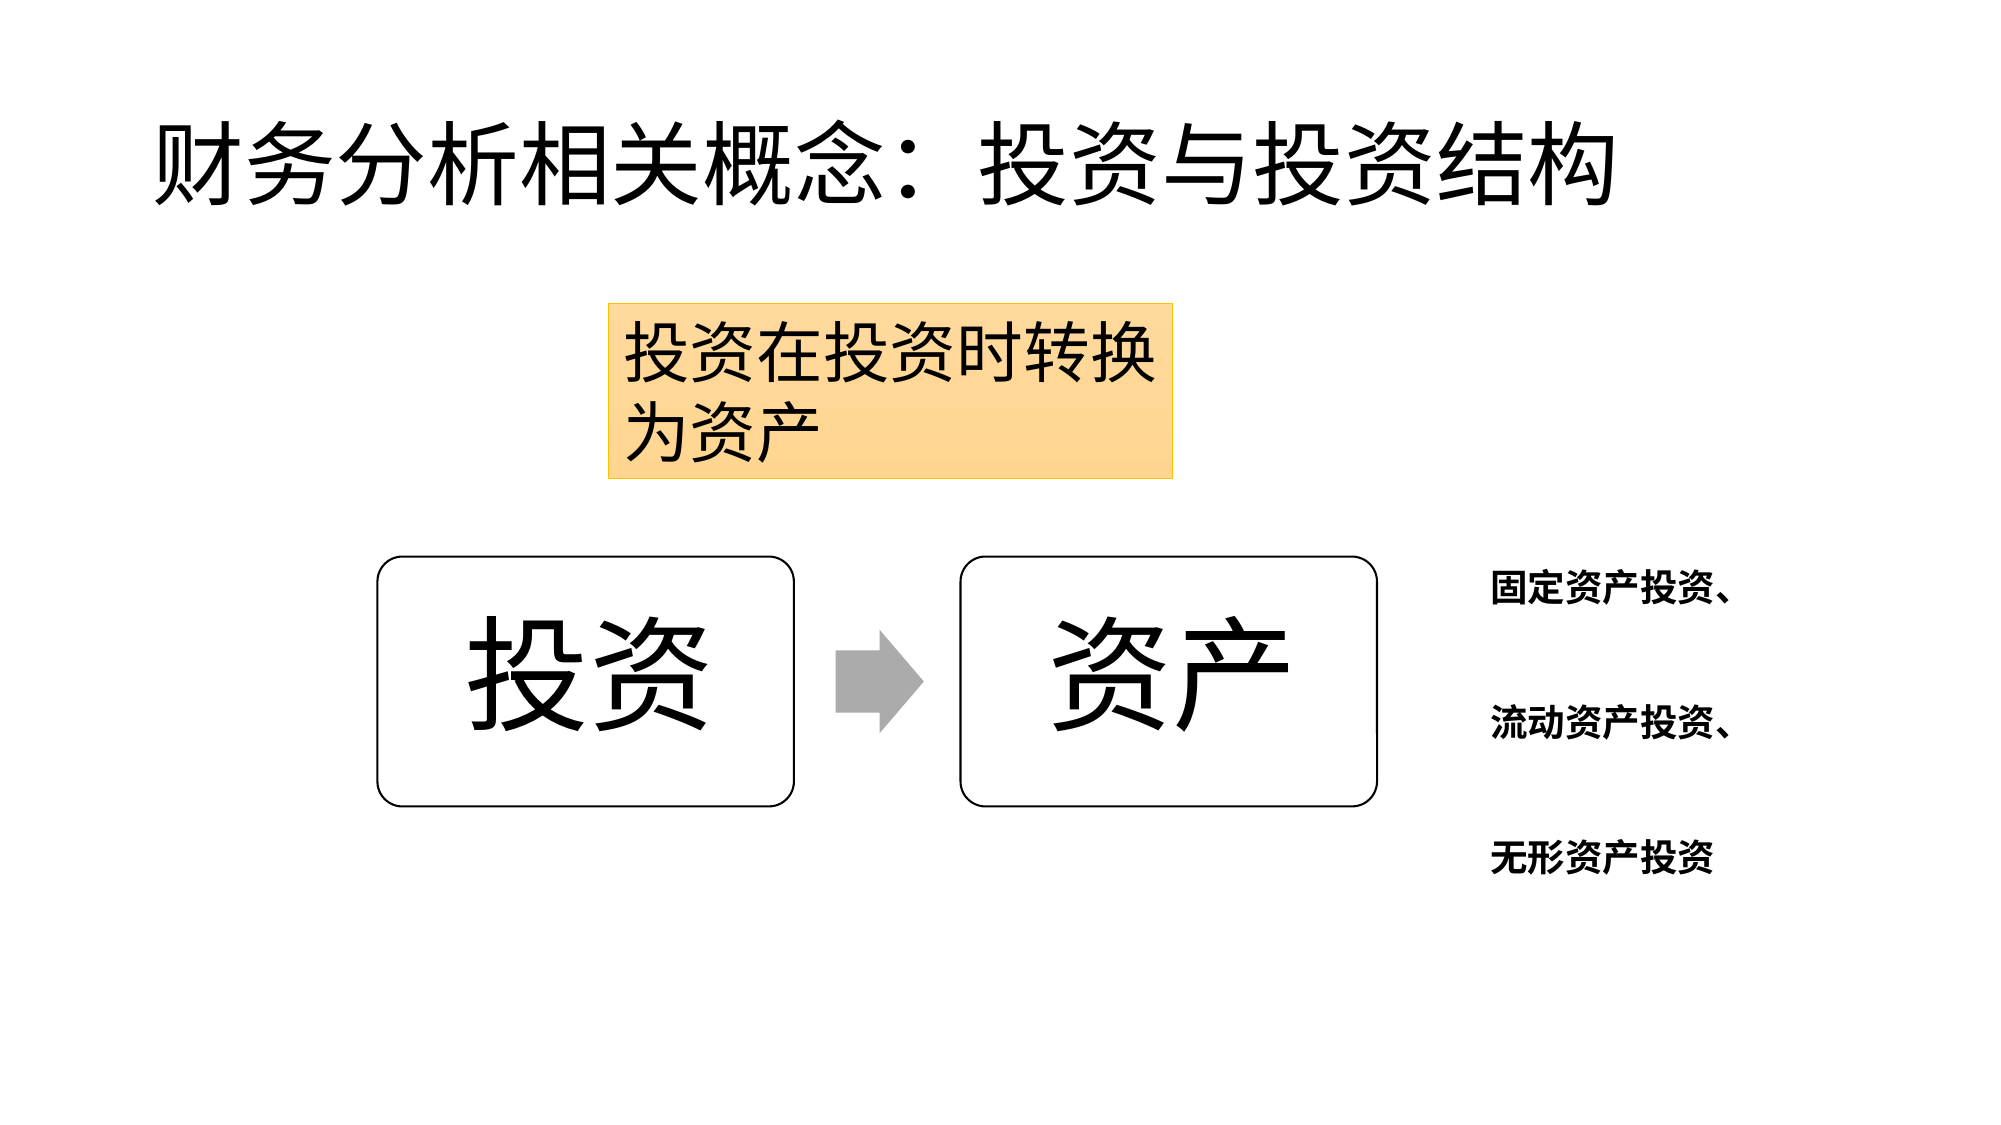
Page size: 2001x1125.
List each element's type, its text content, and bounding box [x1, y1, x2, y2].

text_box 固定资产投资、 流动资产投资、 无形资产投资 [1475, 466, 1770, 887]
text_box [377, 348, 1378, 1015]
title 财务分析相关概念：投资与投资结构 [137, 59, 1863, 278]
text_box 投资在投资时转换为资产 [608, 303, 1173, 348]
